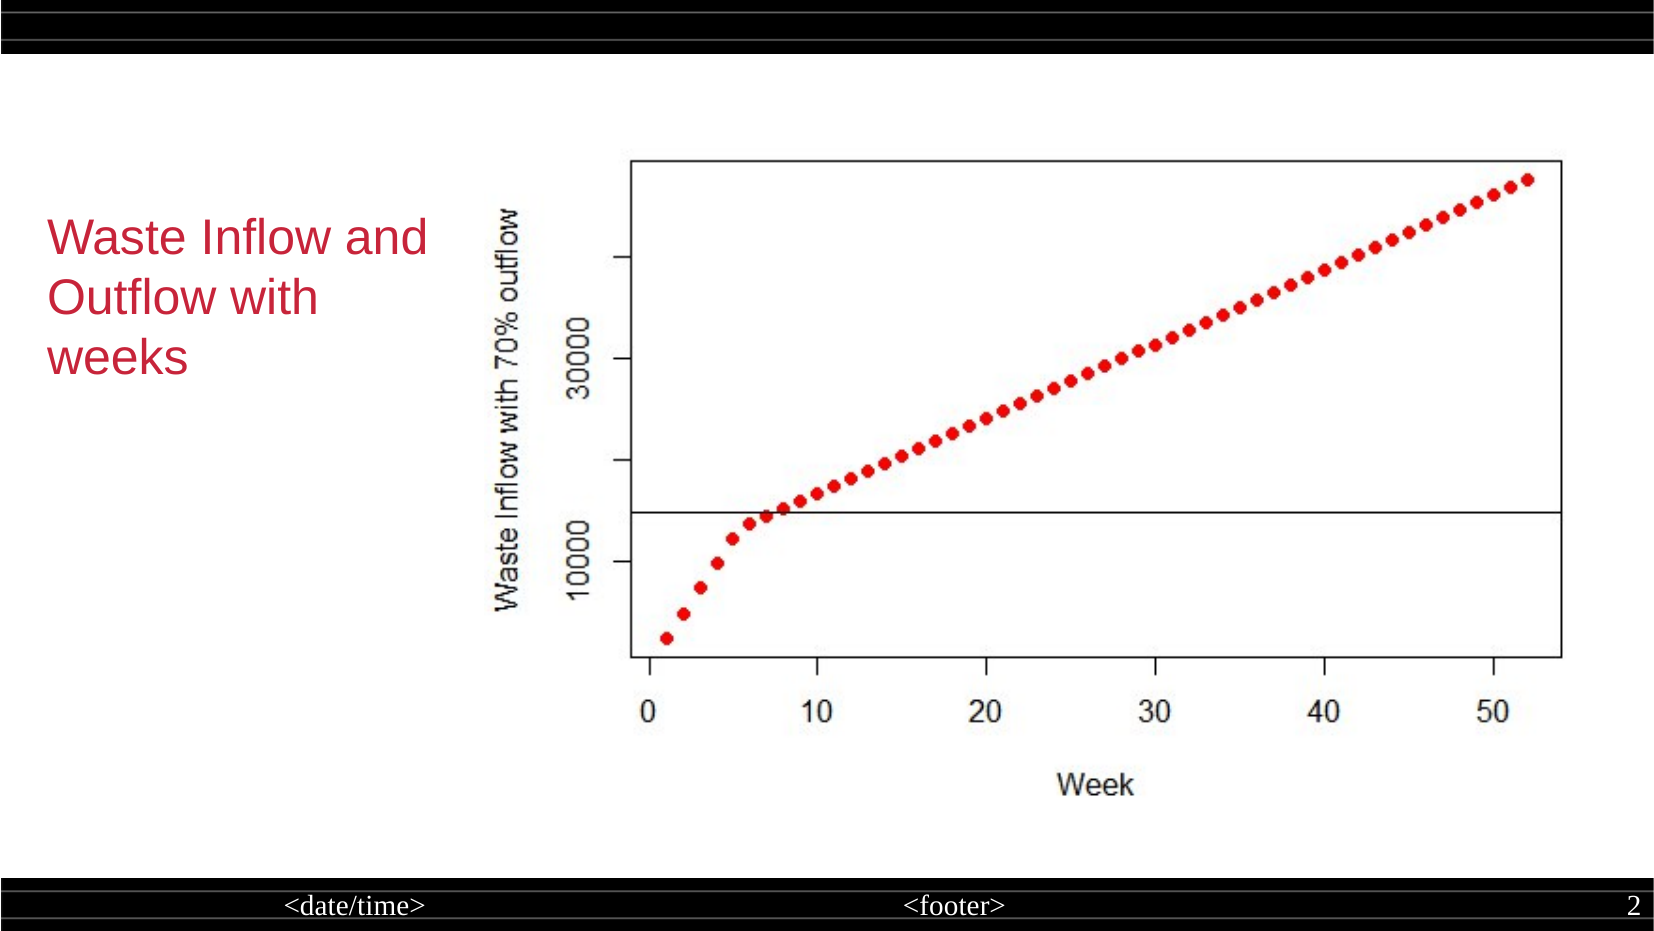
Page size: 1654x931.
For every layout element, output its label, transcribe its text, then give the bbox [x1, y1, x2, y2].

picture [1, 0, 1654, 54]
text_box Waste Inflow and Outflow with weeks [47, 204, 449, 385]
picture [483, 117, 1597, 827]
picture [1, 878, 1654, 931]
